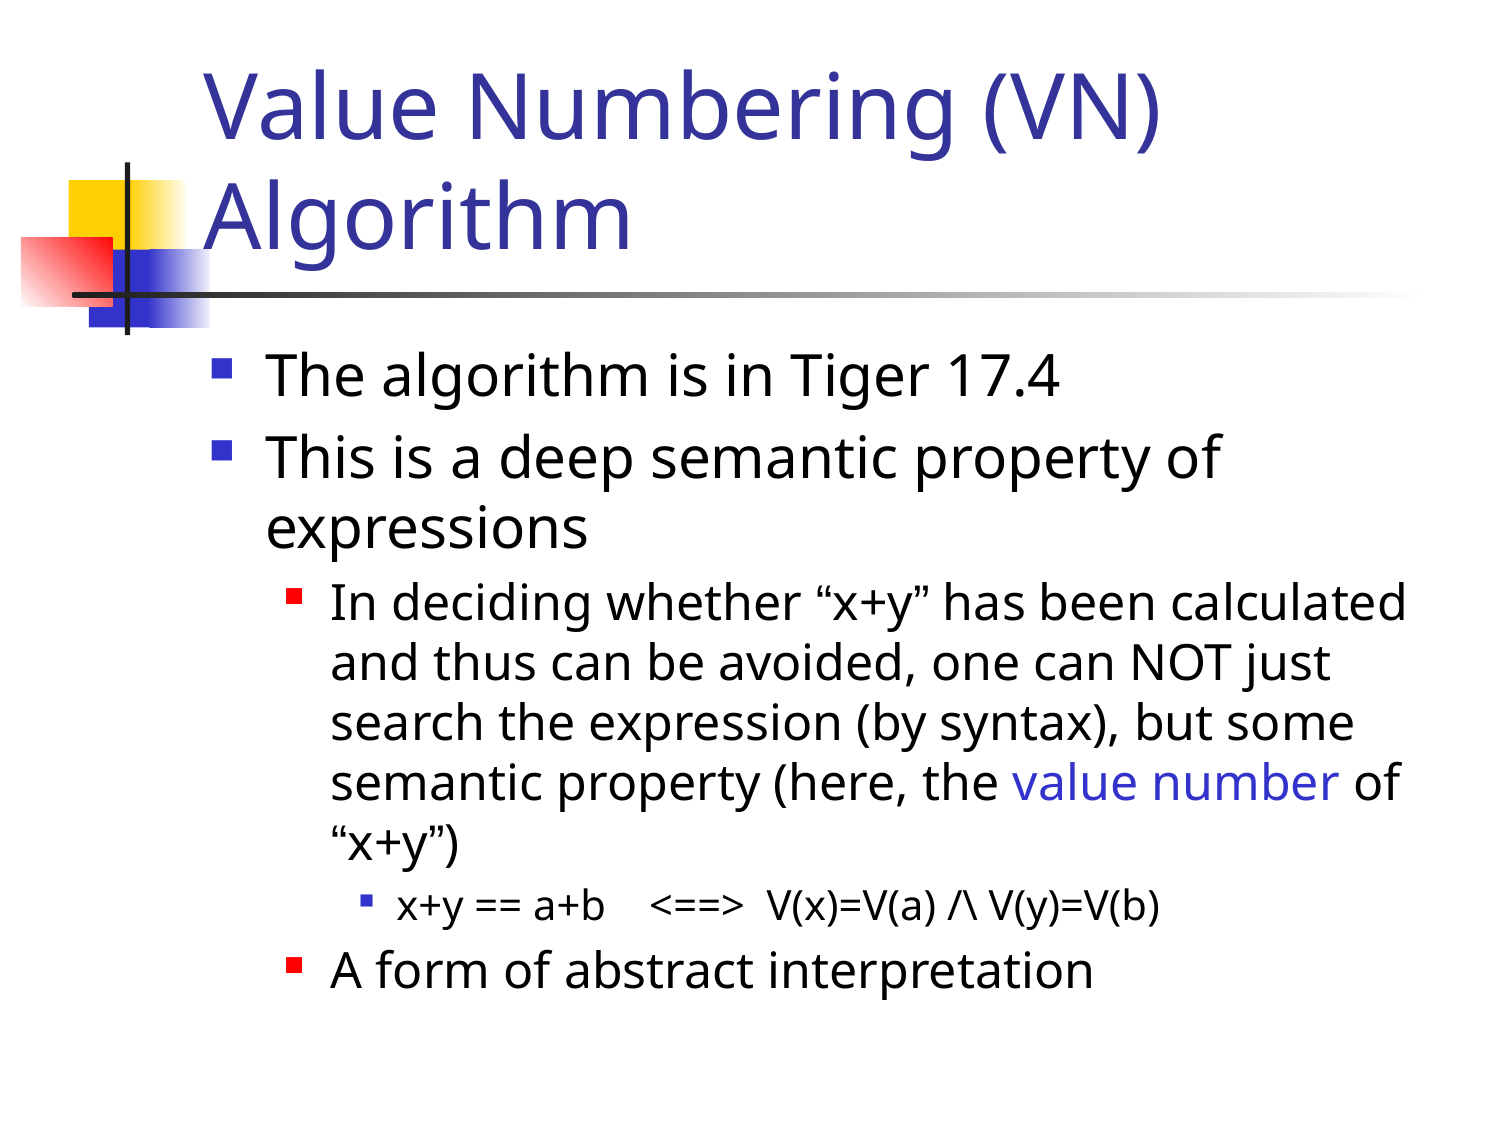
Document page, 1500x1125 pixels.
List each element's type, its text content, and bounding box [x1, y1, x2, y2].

title Value Numbering (VN) Algorithm [188, 35, 1468, 275]
list The algorithm is in Tiger 17.4 This is a deep semantic property of expressions In deciding whether “x+y” has been calculated and thus can be avoided, one can NOT just search the expression (by syntax), but some semantic property (here, the value number of “x+y”) x+y == a+b <==> V(x)=V(a) /\ V(y)=V(b) A form of abstract interpretation [193, 331, 1469, 1006]
